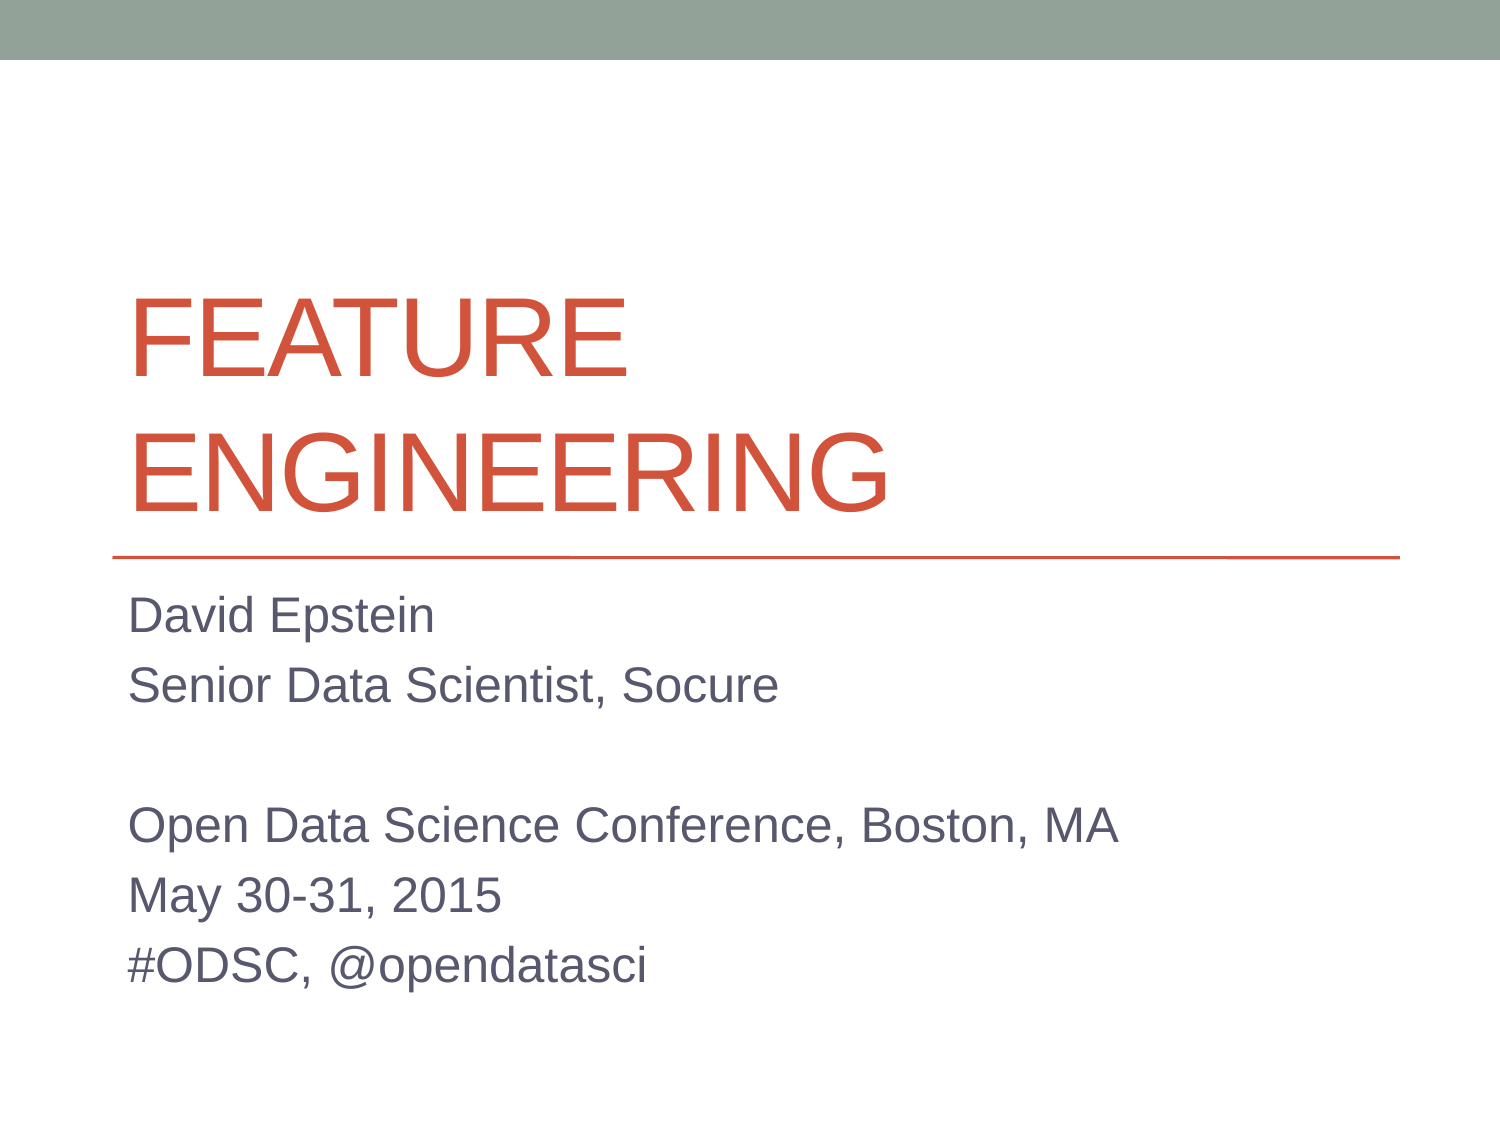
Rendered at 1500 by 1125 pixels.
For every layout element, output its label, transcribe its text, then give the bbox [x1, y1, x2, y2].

title Feature Engineering [112, 224, 1400, 542]
subtitle David Epstein Senior Data Scientist, Socure Open Data Science Conference, Boston, MA May 30-31, 2015 #ODSC, @opendatasci [112, 575, 1163, 1049]
